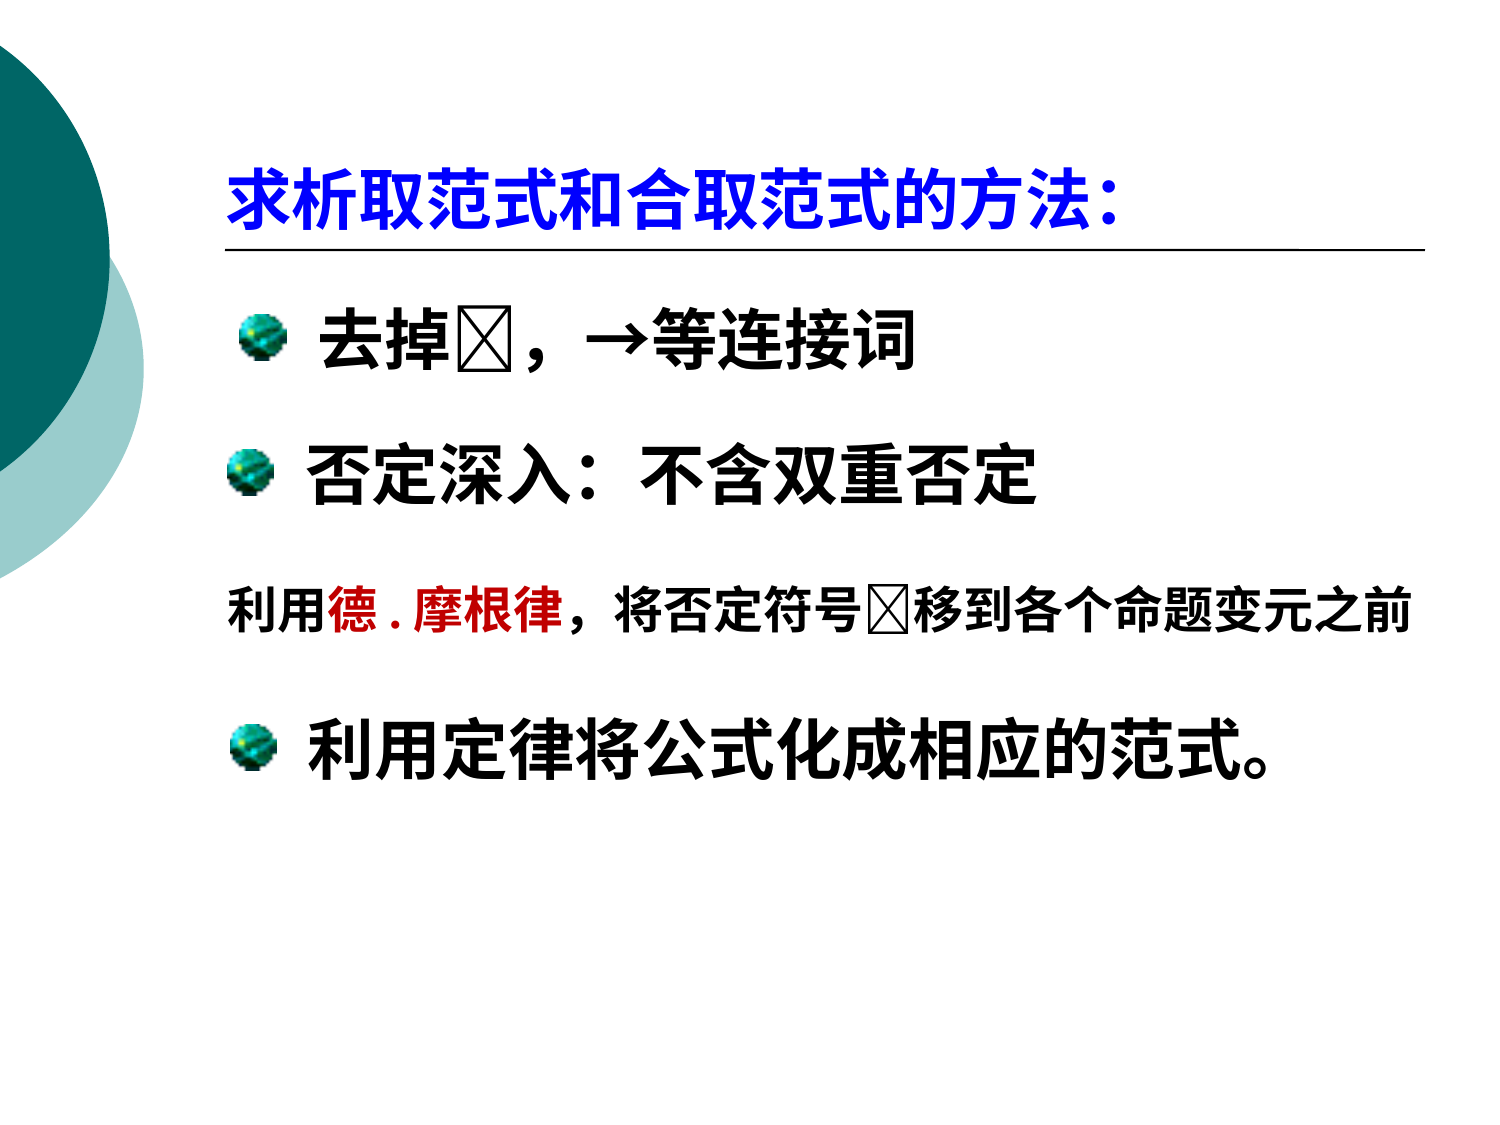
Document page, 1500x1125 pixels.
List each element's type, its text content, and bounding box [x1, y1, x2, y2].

text_box 利用定律将公式化成相应的范式。 [215, 699, 1340, 796]
picture [230, 724, 277, 771]
text_box 否定深入：不含双重否定 [212, 424, 1138, 521]
picture [239, 314, 287, 361]
text_box 求析取范式和合取范式的方法： [210, 149, 1200, 246]
text_box 去掉，→等连接词 [224, 249, 1050, 386]
picture [227, 449, 274, 496]
text_box 利用德.摩根律，将否定符号移到各个命题变元之前 [212, 570, 1467, 646]
